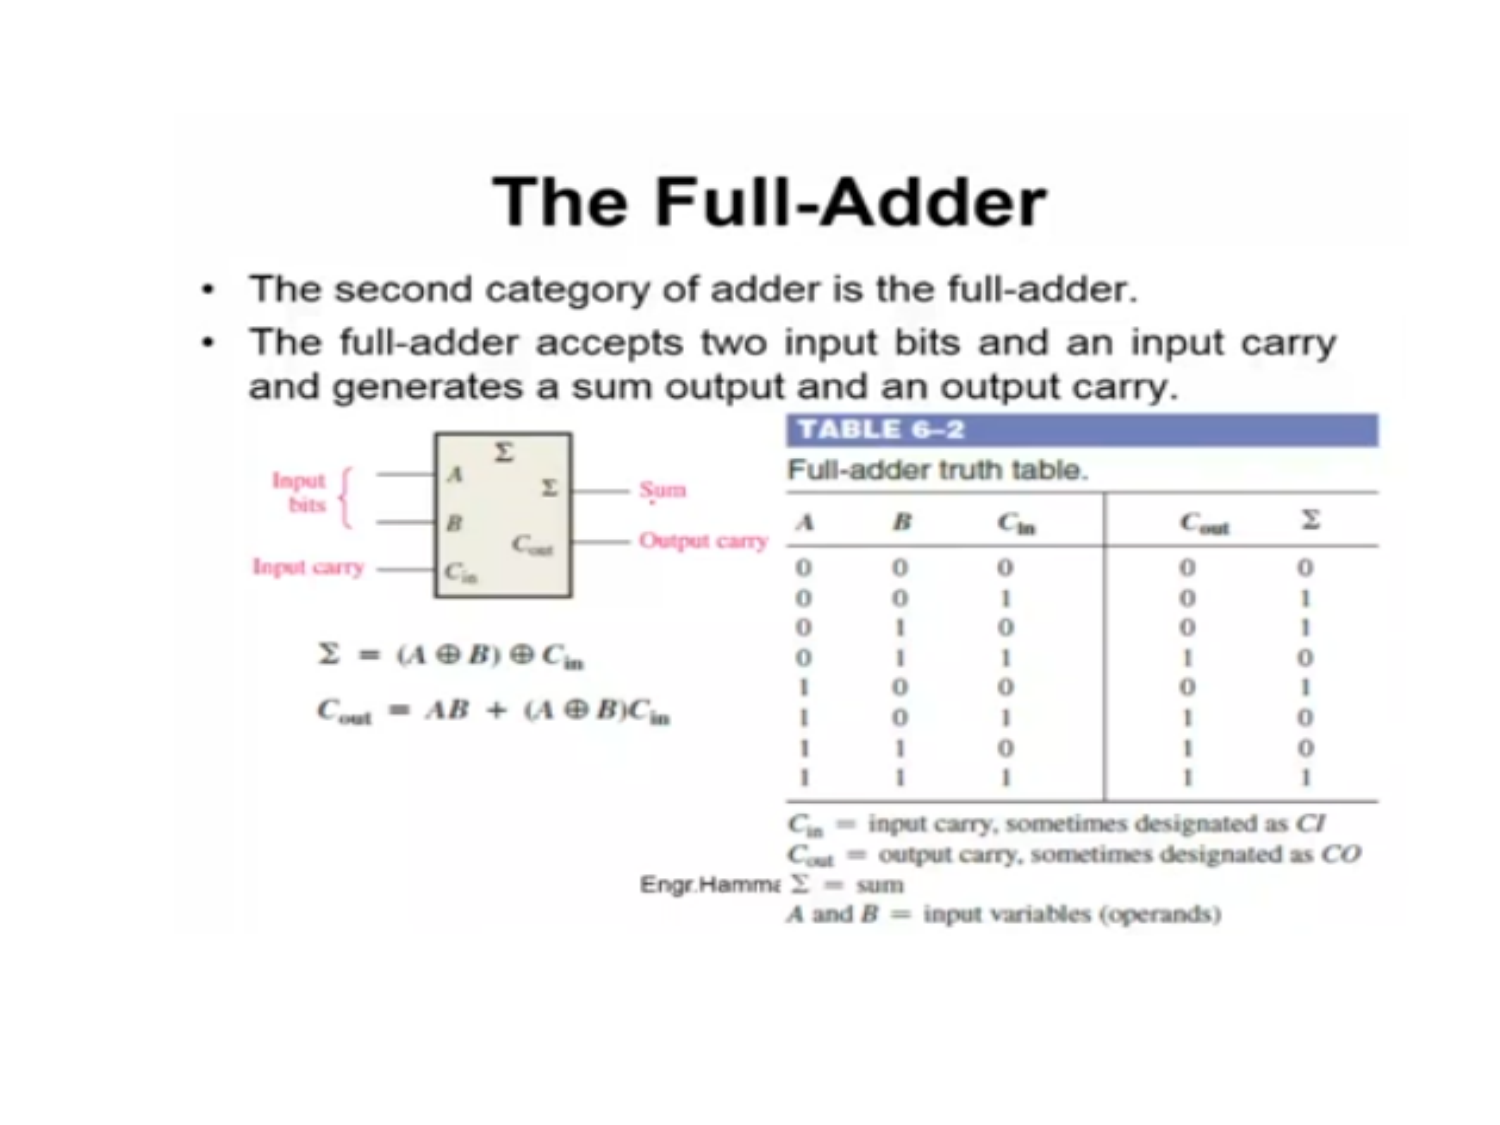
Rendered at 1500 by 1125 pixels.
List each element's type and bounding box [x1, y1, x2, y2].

list [174, 112, 1413, 938]
